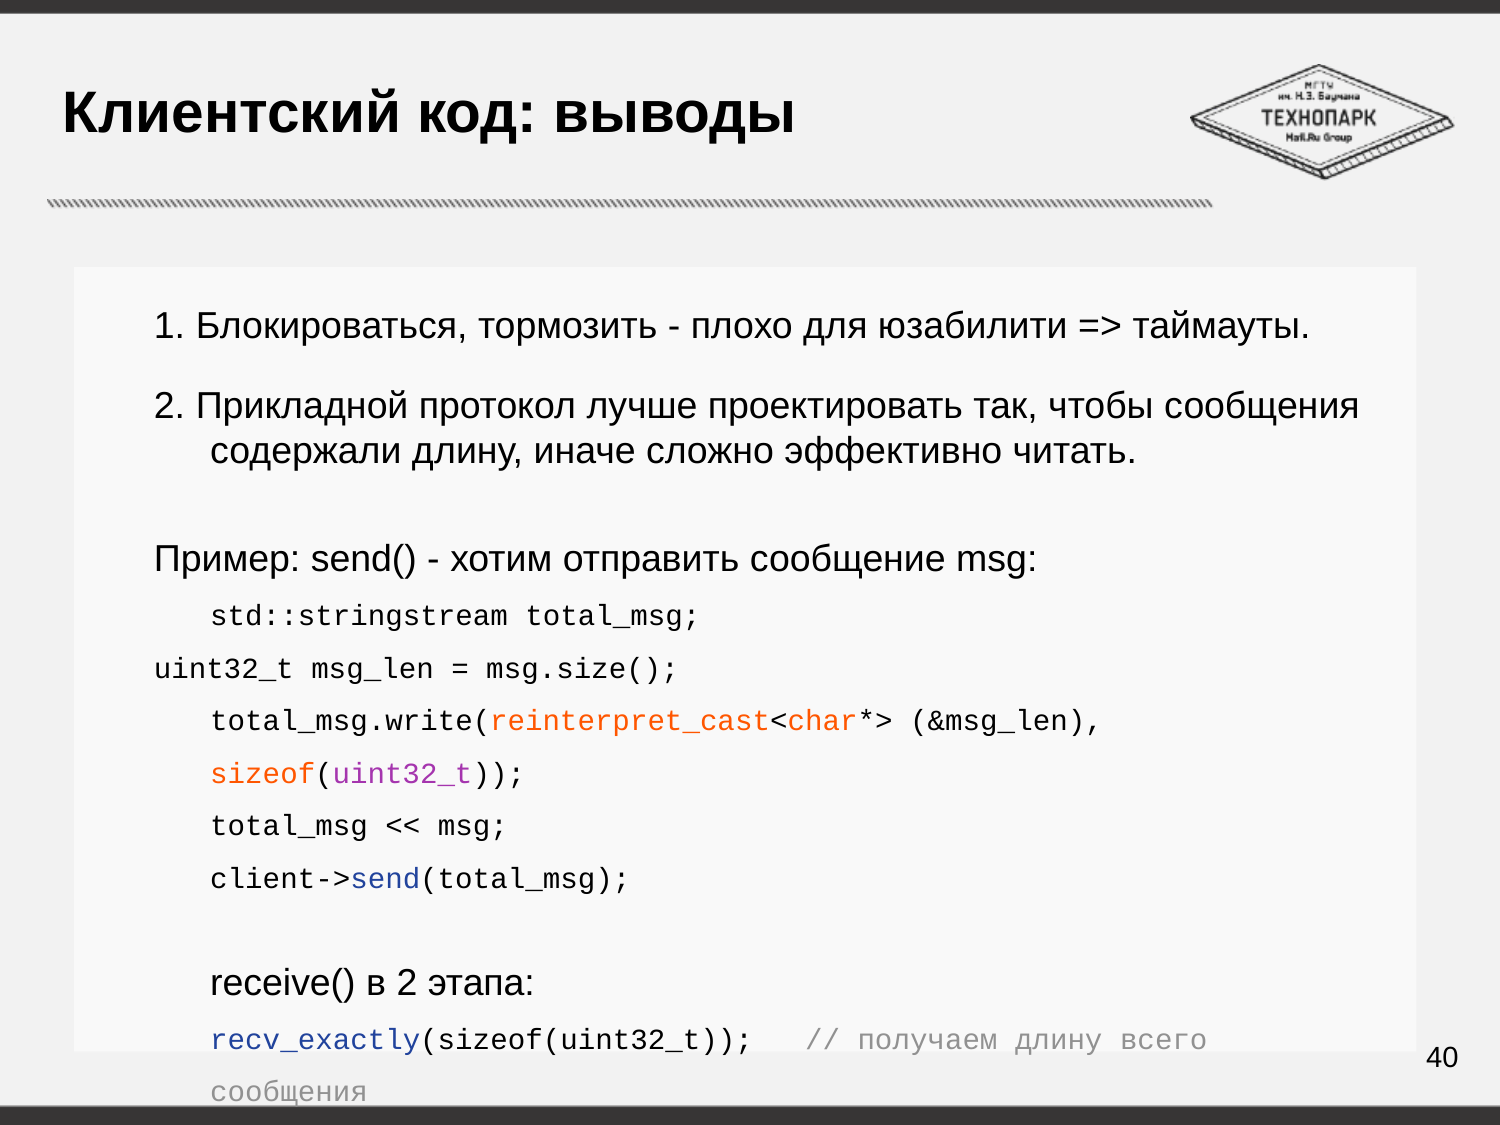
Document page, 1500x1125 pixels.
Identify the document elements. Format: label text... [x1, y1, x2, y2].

slide_number 40 [1136, 1025, 1474, 1086]
picture [0, 0, 1500, 1125]
text_box 1. Блокироваться, тормозить - плохо для юзабилити => таймауты. 2. Прикладной протокол лучше проектировать так, чтобы сообщения содержали длину, иначе сложно эффективно читать. Пример: send() - хотим отправить сообщение msg: std::stringstream total_msg; uint32_t msg_len = msg.size(); total_msg.write(reinterpret_cast<char*> (&msg_len), sizeof(uint32_t)); total_msg << msg; client->send(total_msg); receive() в 2 этапа: recv_exactly(sizeof(uint32_t)); // получаем длину всего сообщения recv_exactly(data_size); [120, 285, 1392, 1060]
title Клиентский код: выводы [47, 42, 1191, 185]
